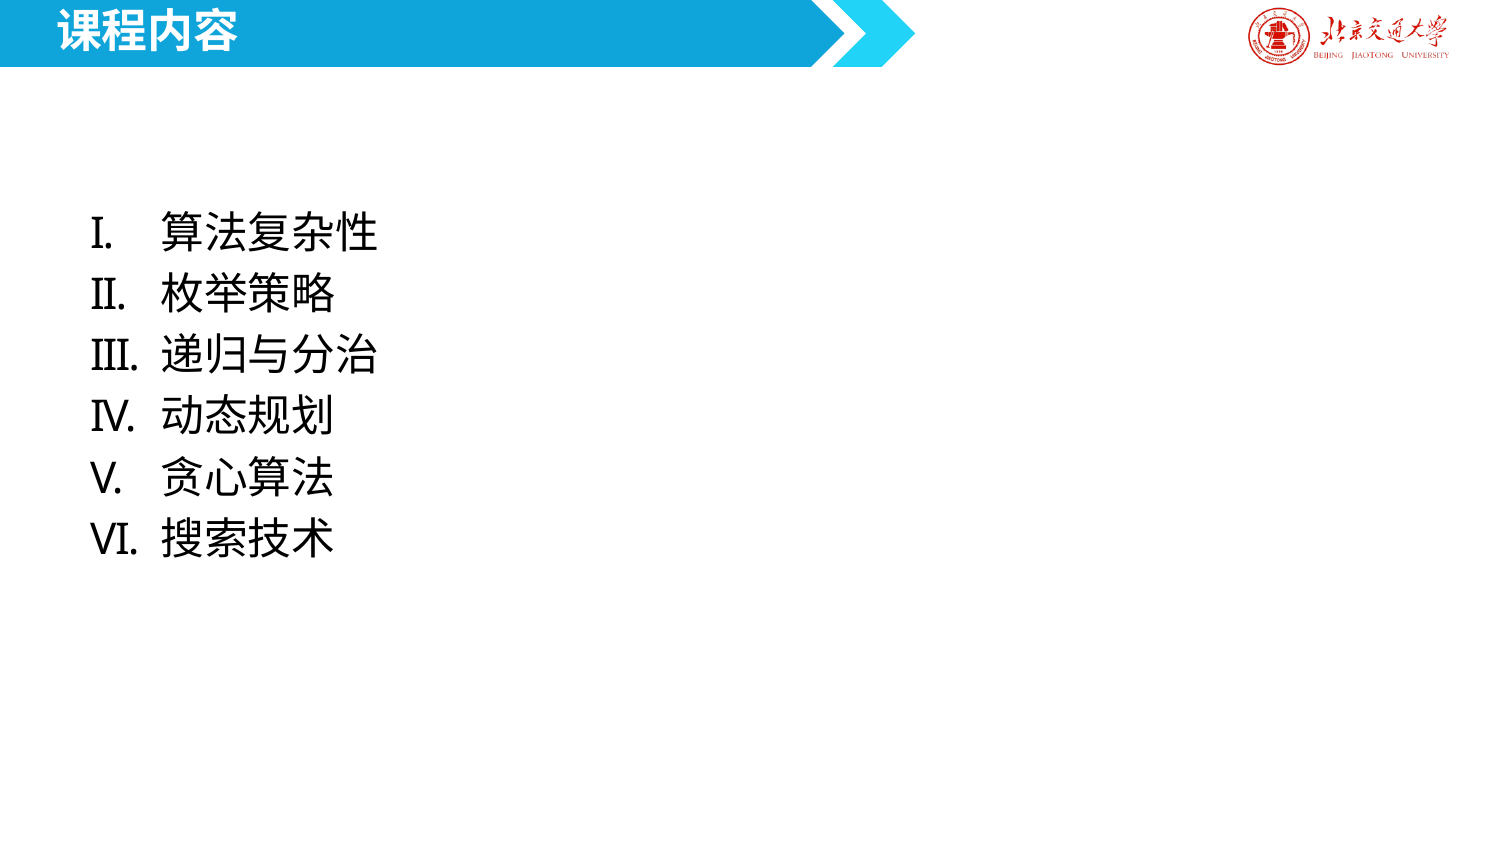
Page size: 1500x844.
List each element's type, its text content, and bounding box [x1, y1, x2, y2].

list 算法复杂性 枚举策略 递归与分治 动态规划 贪心算法 搜索技术 [75, 196, 1425, 754]
picture [1246, 5, 1454, 66]
title 课程内容 [41, 5, 257, 162]
